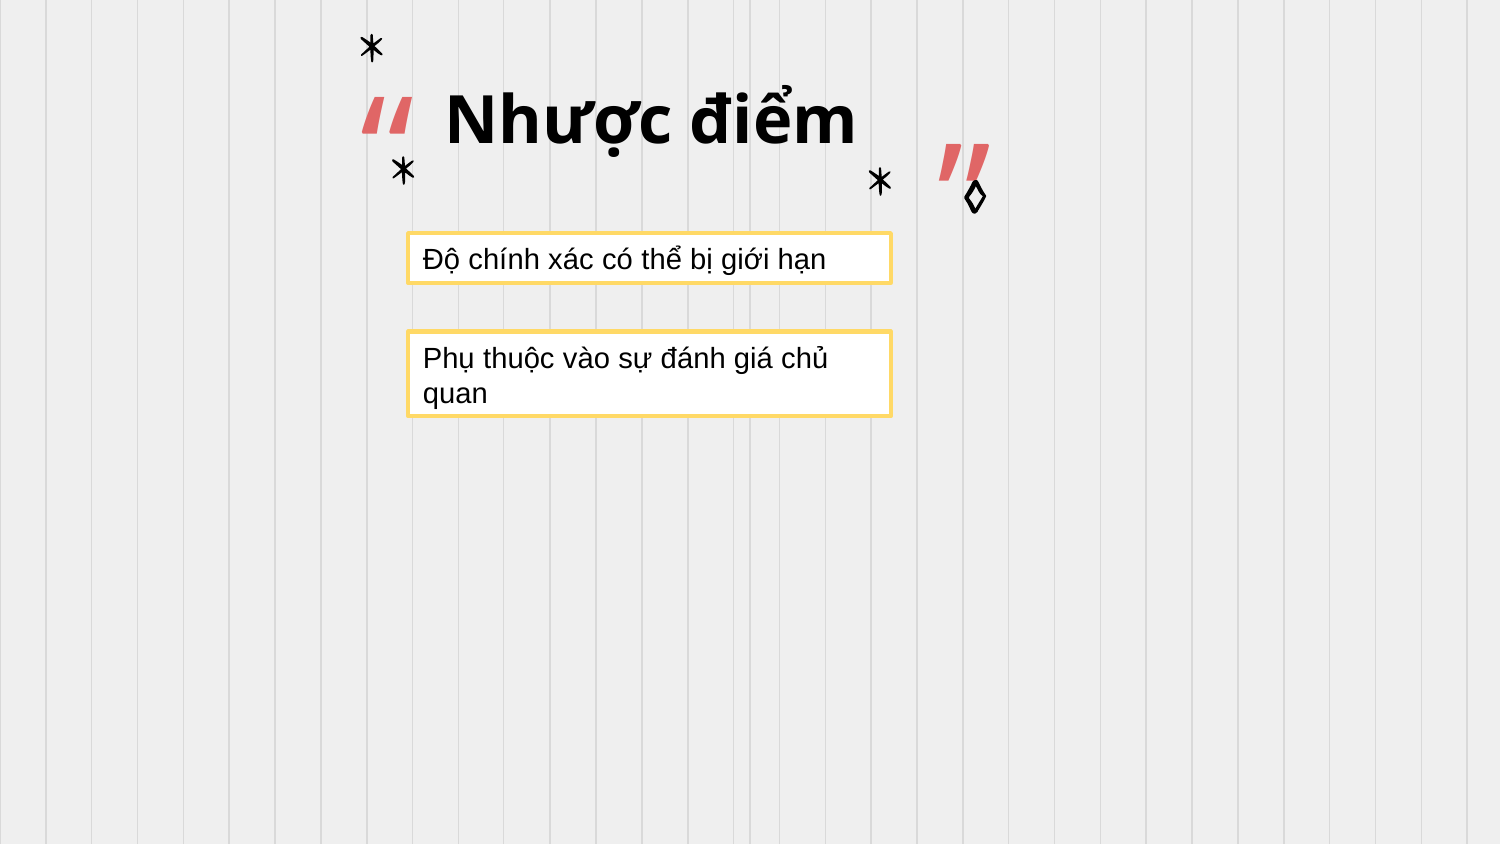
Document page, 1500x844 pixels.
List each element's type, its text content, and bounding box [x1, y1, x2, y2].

text_box [868, 167, 891, 196]
text_box [964, 180, 987, 214]
title “ [219, 39, 556, 133]
title ” [796, 86, 1132, 180]
text_box [360, 33, 383, 63]
text_box Phụ thuộc vào sự đánh giá chủ quan [406, 329, 893, 418]
text_box Độ chính xác có thể bị giới hạn [406, 231, 893, 285]
text_box [392, 156, 415, 185]
title Nhược điểm [429, 62, 1057, 157]
